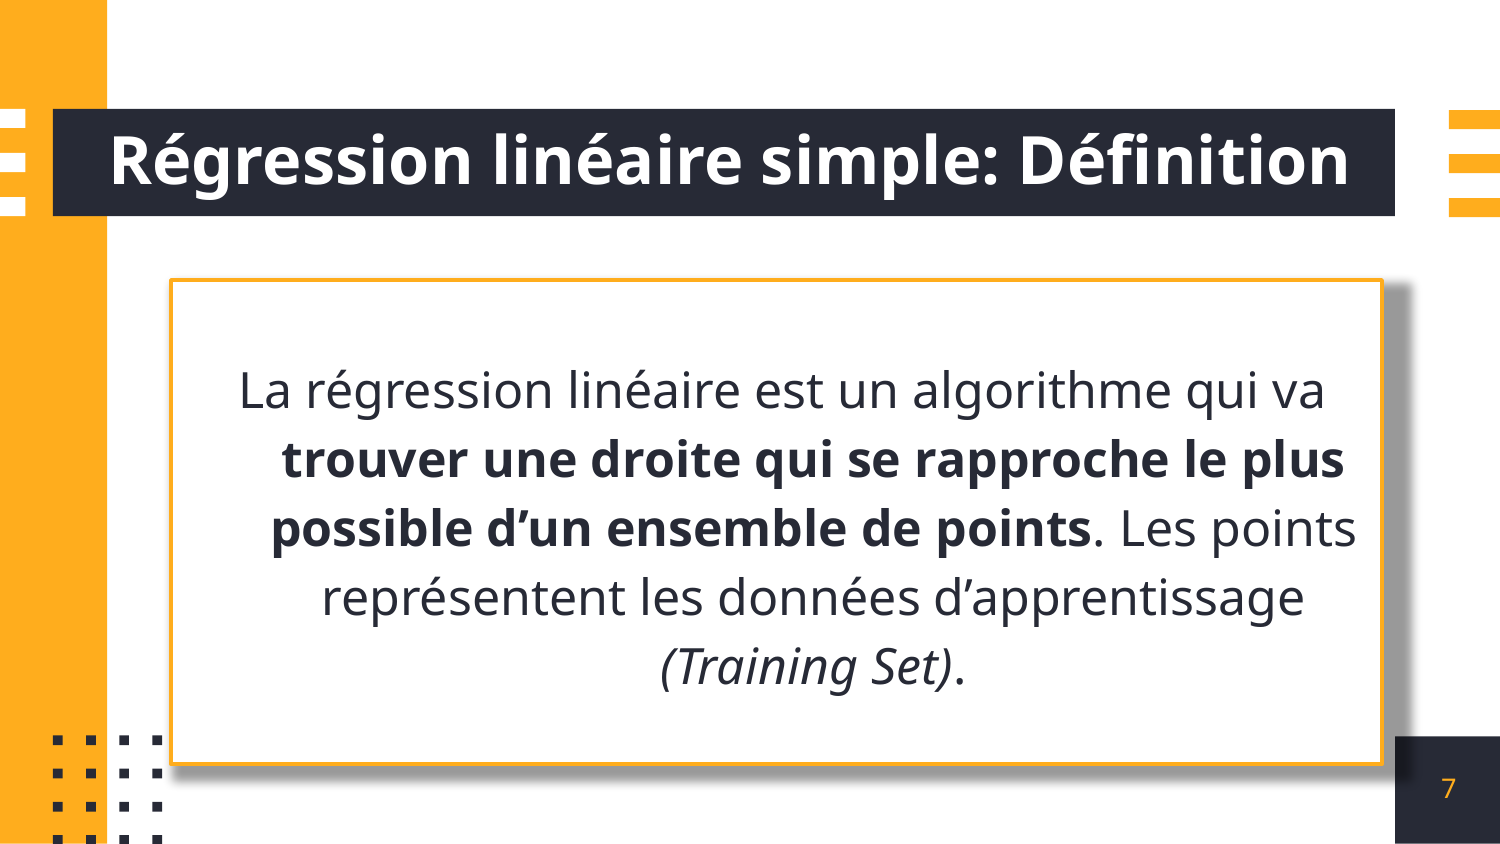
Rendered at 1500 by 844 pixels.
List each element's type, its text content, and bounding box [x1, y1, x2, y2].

list La régression linéaire est un algorithme qui va trouver une droite qui se rapproche le plus possible d’un ensemble de points. Les points représentent les données d’apprentissage (Training Set). [169, 278, 1384, 766]
slide_number 7 [1395, 736, 1500, 844]
title Régression linéaire simple: Définition [108, 108, 1396, 217]
